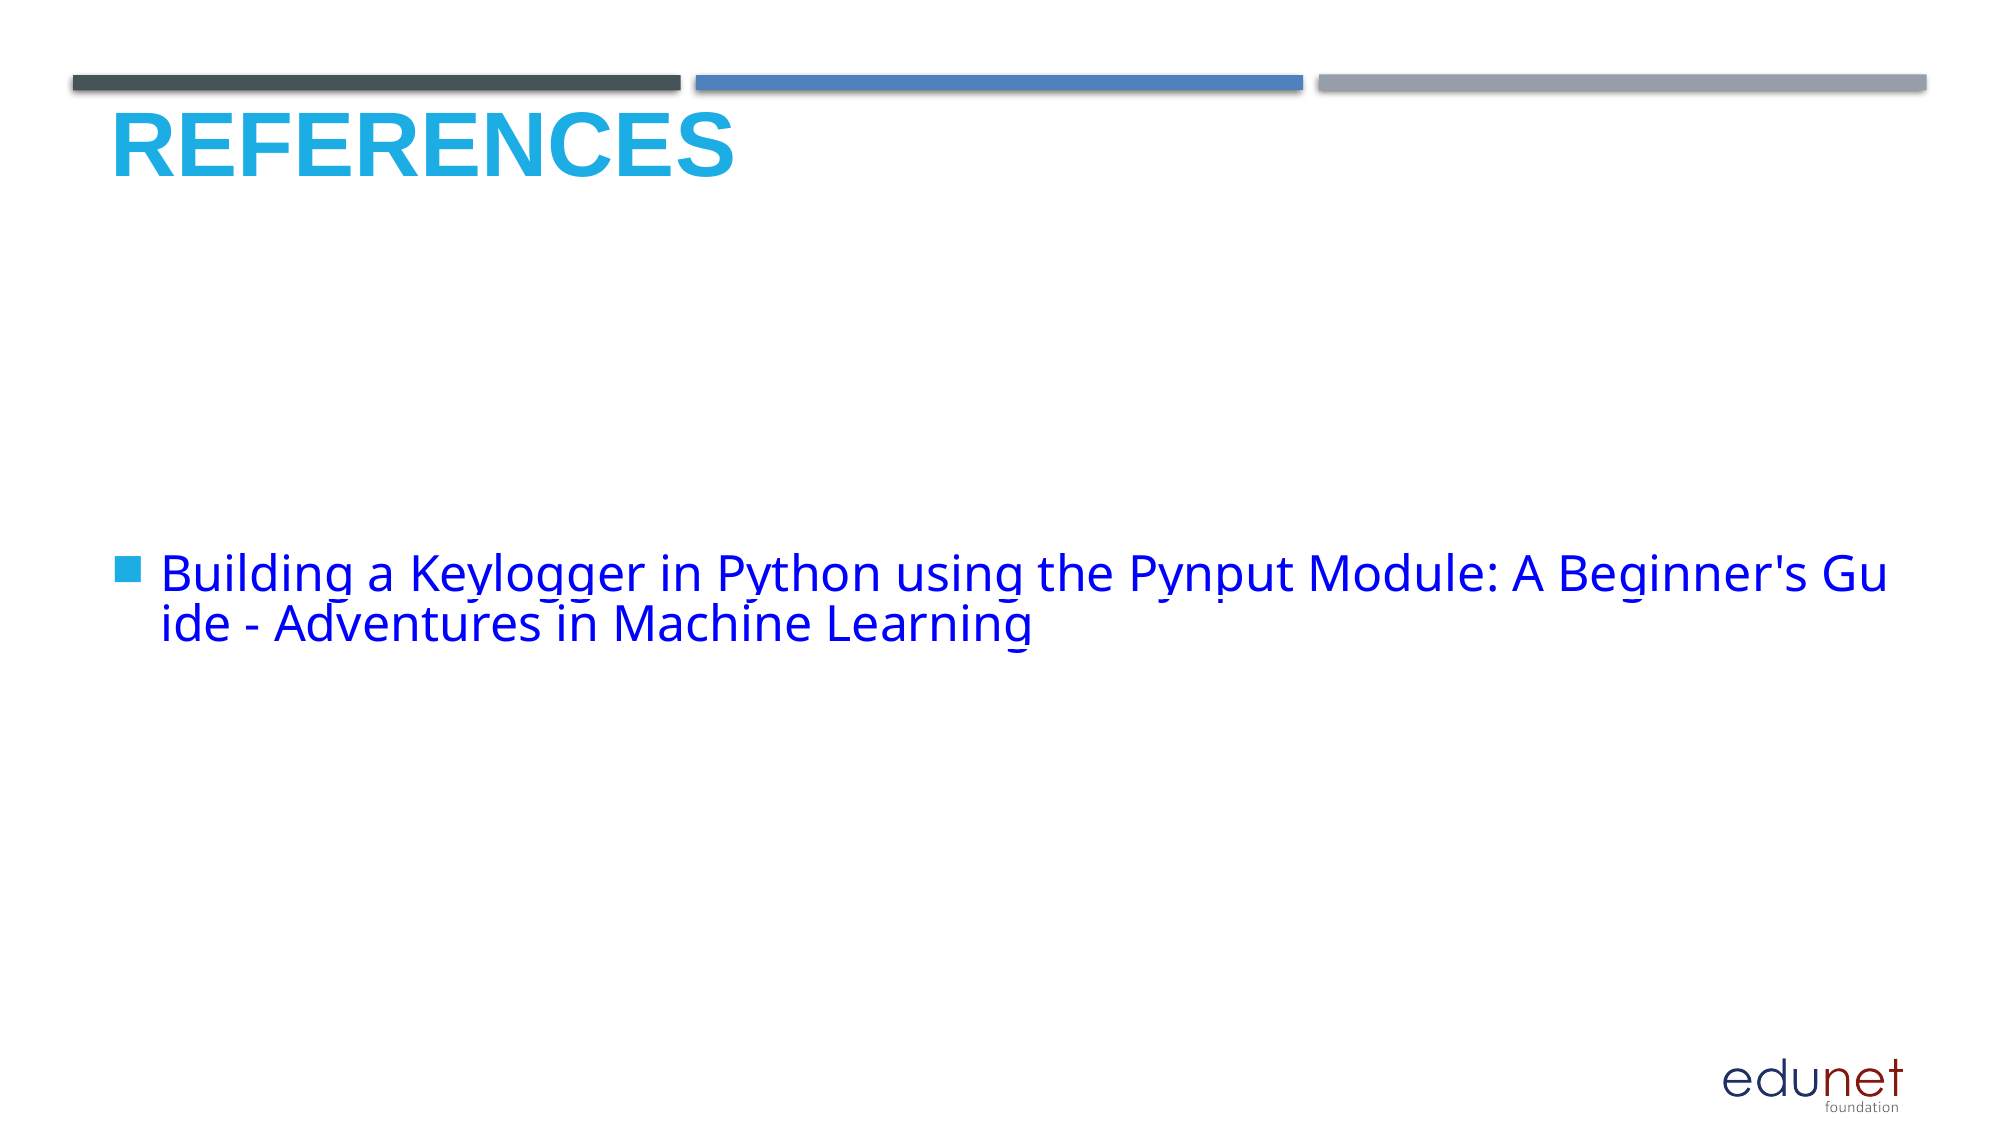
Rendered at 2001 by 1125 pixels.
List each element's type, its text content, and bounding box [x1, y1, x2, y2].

text_box Building a Keylogger in Python using the Pynput Module: A Beginner's Guide - Adventures in Machine Learning [95, 213, 1905, 981]
text_box References [95, 115, 1905, 202]
picture [1719, 1056, 1905, 1116]
